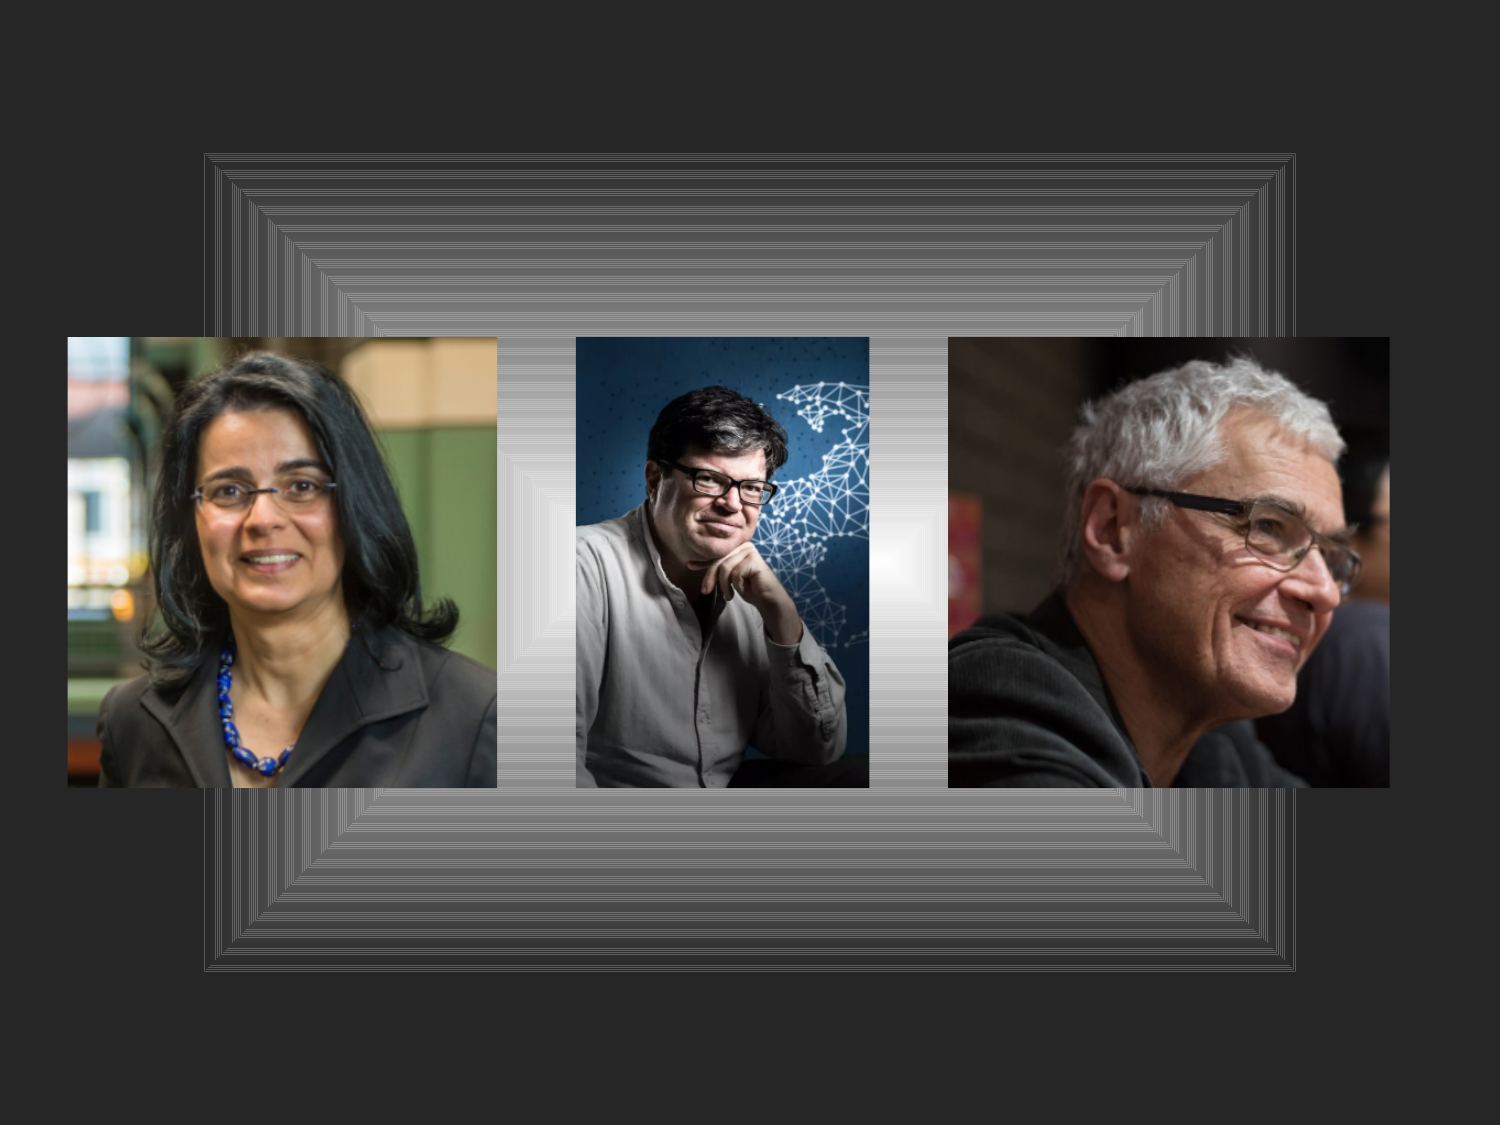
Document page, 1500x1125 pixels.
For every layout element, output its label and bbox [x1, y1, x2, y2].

picture [67, 337, 498, 788]
picture [575, 337, 870, 788]
picture [947, 337, 1390, 788]
